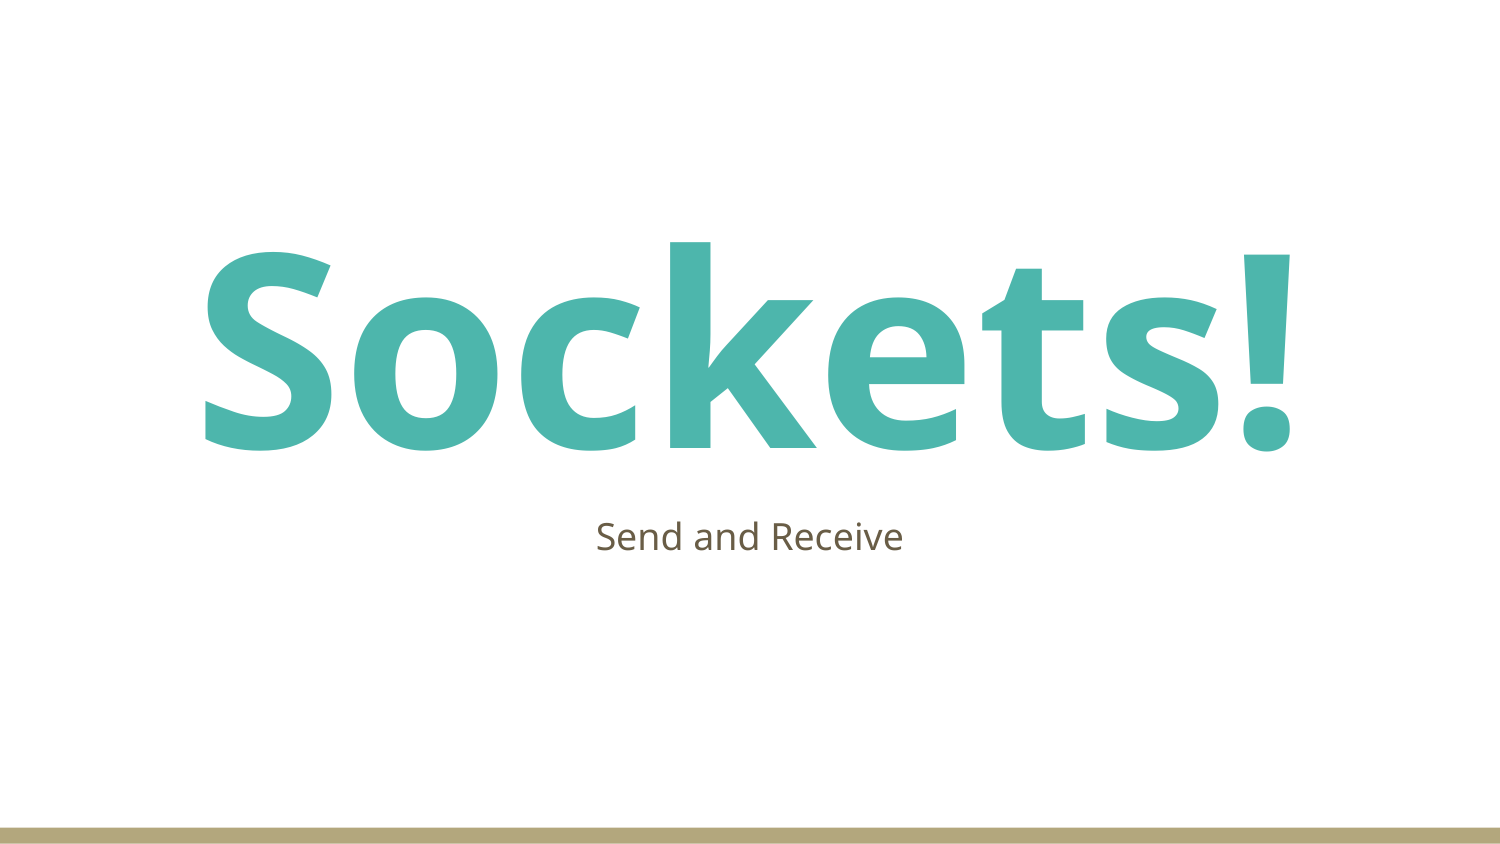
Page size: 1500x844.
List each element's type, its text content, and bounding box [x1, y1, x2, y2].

title Sockets! [51, 214, 1449, 467]
list Send and Receive [51, 491, 1449, 668]
